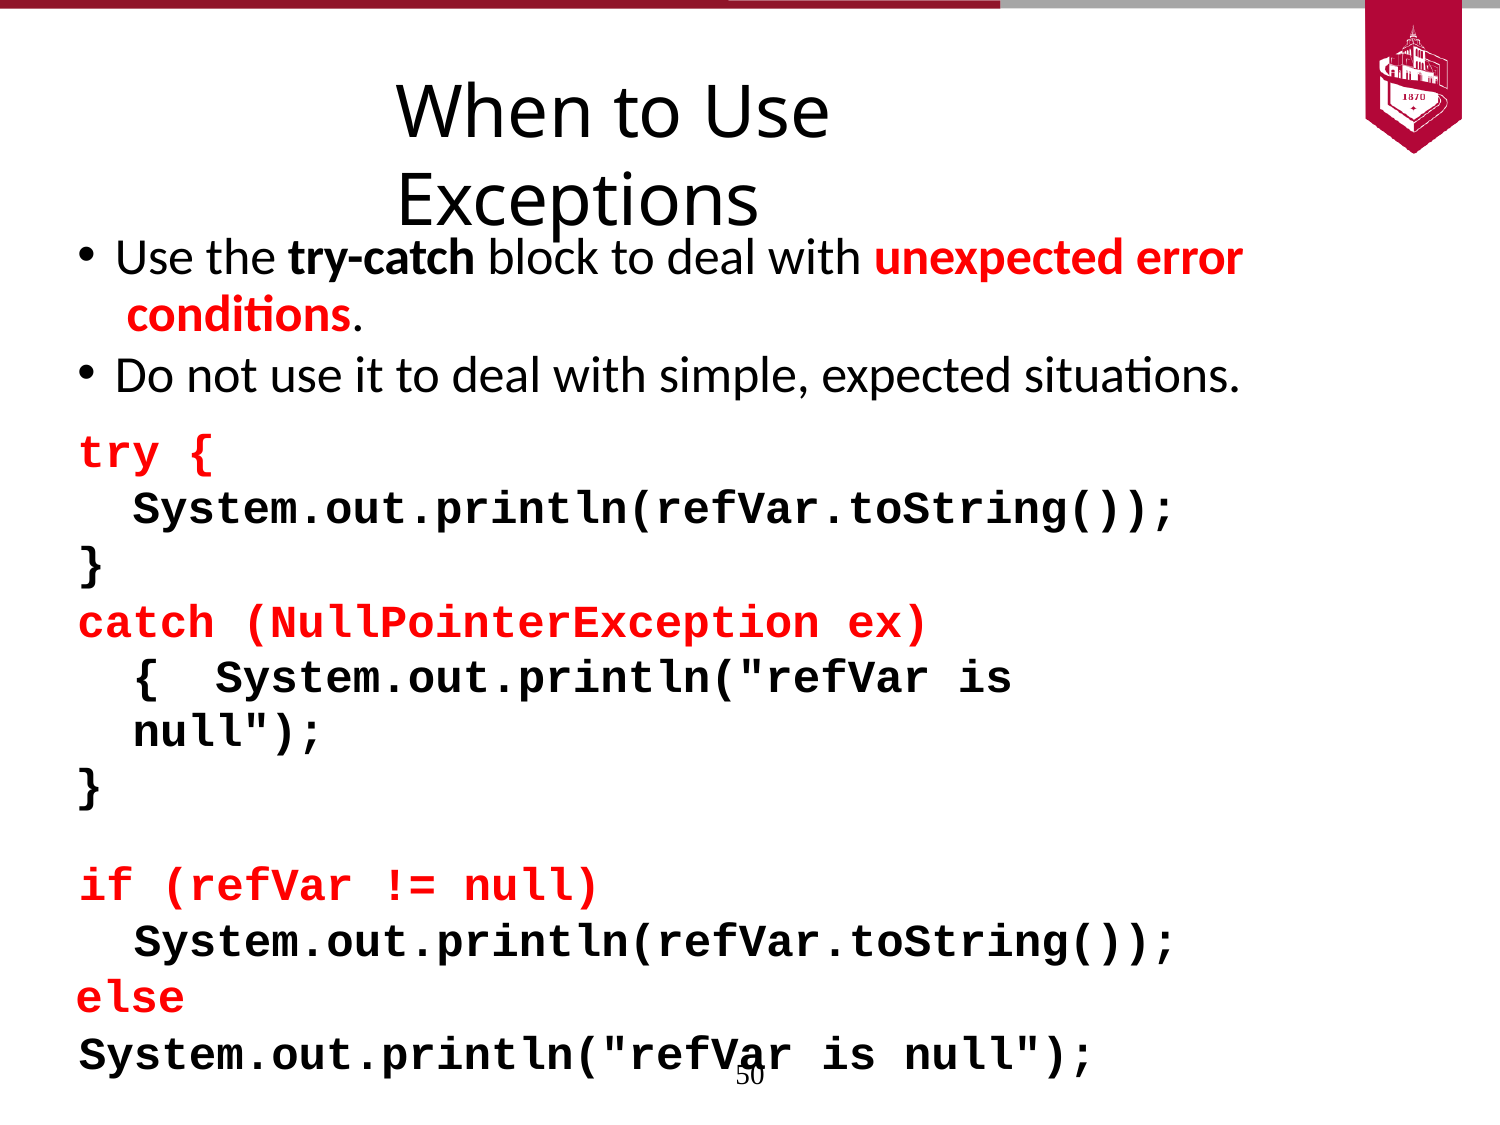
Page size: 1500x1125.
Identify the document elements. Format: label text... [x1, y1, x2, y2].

title When to Use Exceptions [393, 162, 1107, 219]
text_box Use the try-catch block to deal with unexpected error conditions. Do not use it to deal with simple, expected situations. try { System.out.println(refVar.toString()); } catch (NullPointerException ex) { System.out.println("refVar is null"); } if (refVar != null) System.out.println(refVar.toString()); else System.out.println("refVar is null"); [75, 219, 1255, 1079]
slide_number 58 [729, 1056, 773, 1125]
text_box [0, 0, 1500, 155]
